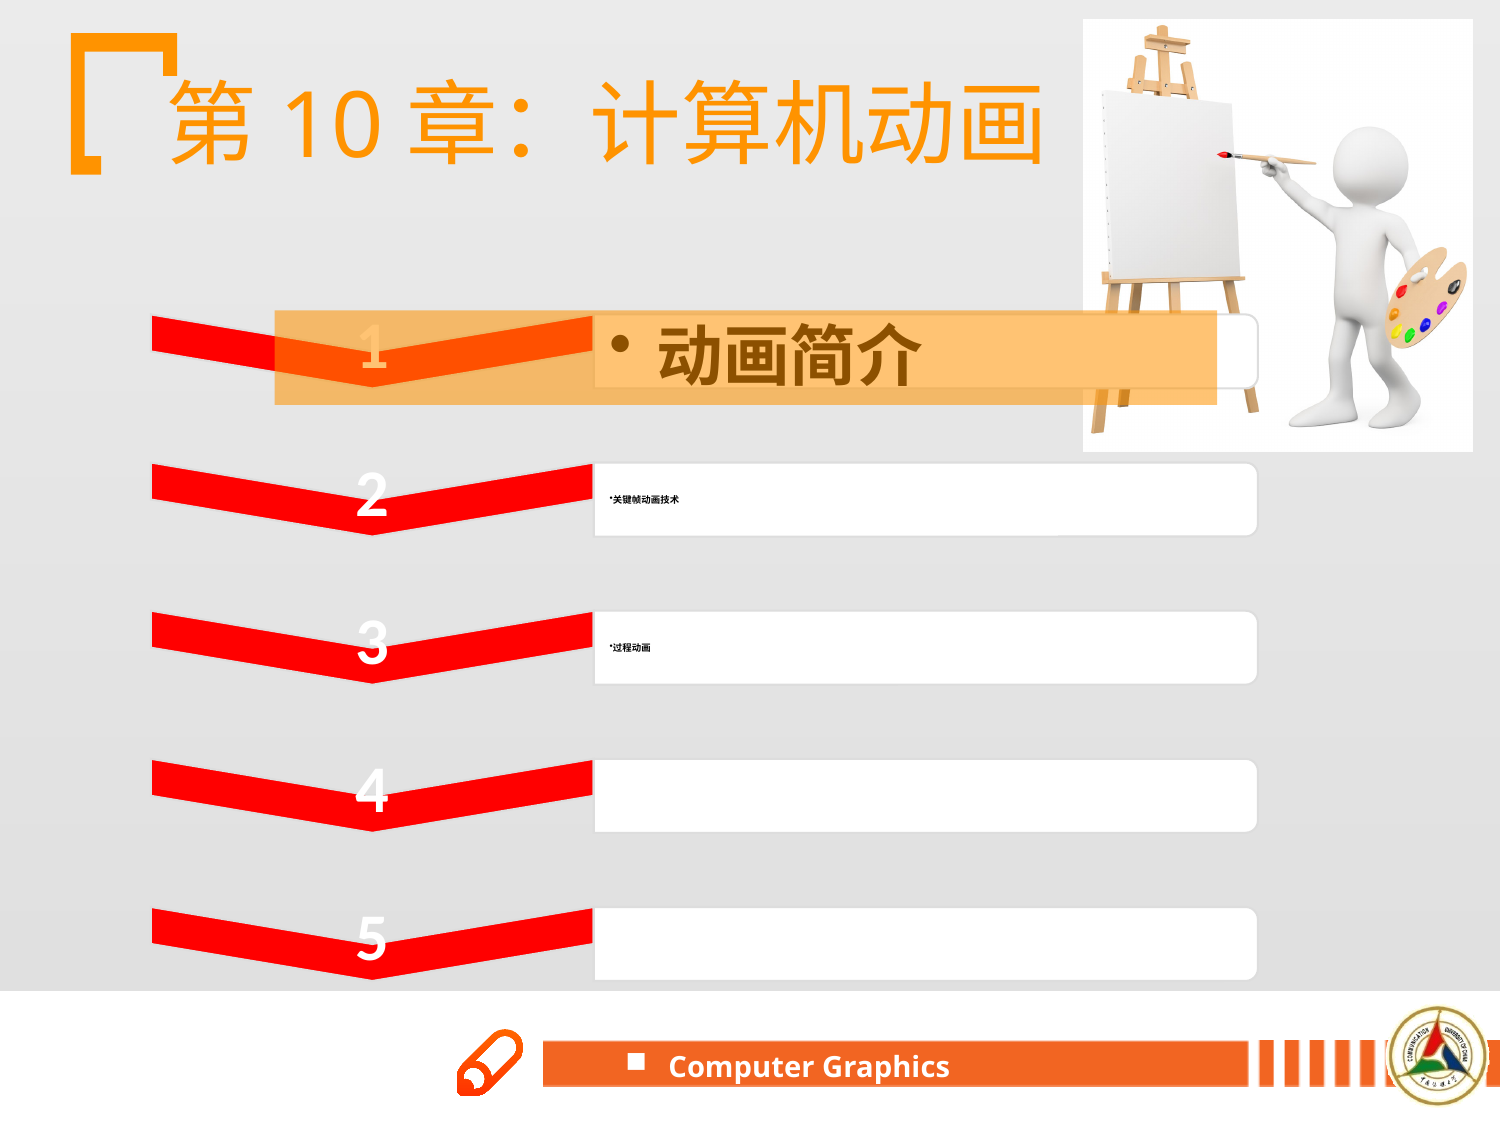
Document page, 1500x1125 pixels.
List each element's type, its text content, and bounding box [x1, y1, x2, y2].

picture [543, 997, 1500, 1111]
text_box [274, 309, 1083, 314]
title 第10章：计算机动画 [150, 70, 1083, 197]
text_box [150, 314, 1258, 982]
picture [1083, 19, 1473, 452]
